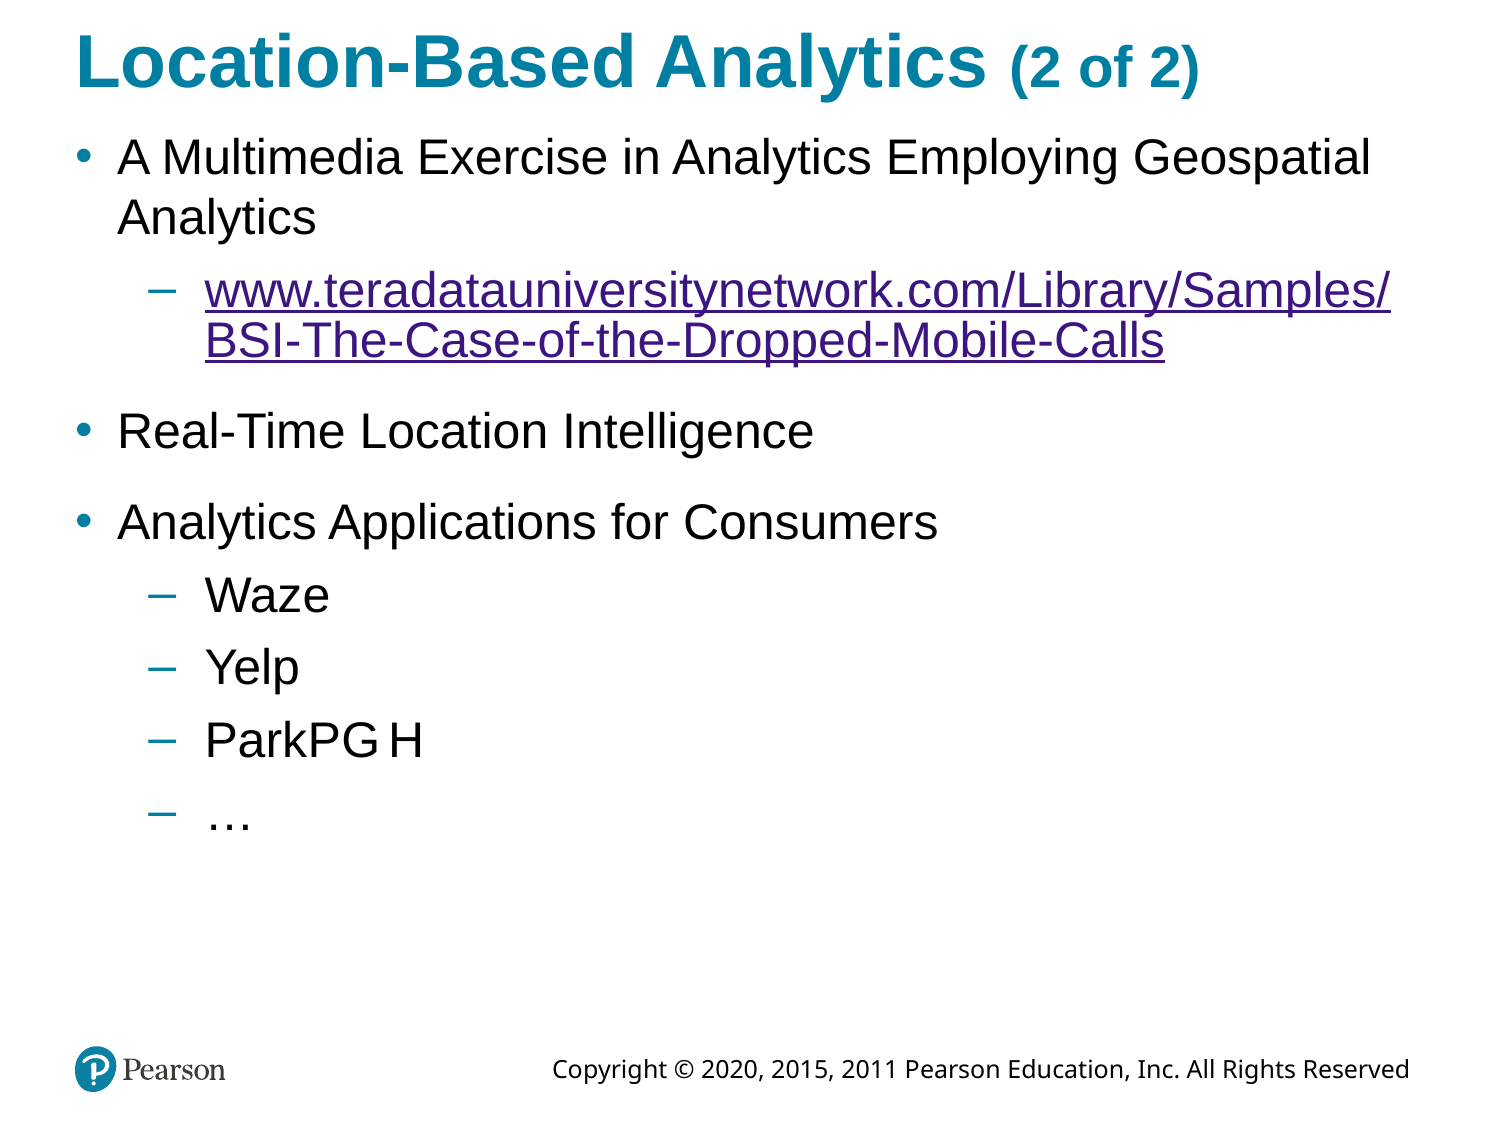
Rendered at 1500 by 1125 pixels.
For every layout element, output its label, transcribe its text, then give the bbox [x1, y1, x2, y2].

title Location-Based Analytics (2 of 2) [75, 0, 1413, 103]
list A Multimedia Exercise in Analytics Employing Geospatial Analytics www.teradatauniversitynetwork.com/Library/Samples/BSI-The-Case-of-the-Dropped-Mobile-Calls Real-Time Location Intelligence Analytics Applications for Consumers Waze Yelp ParkP G H … [75, 125, 1413, 791]
